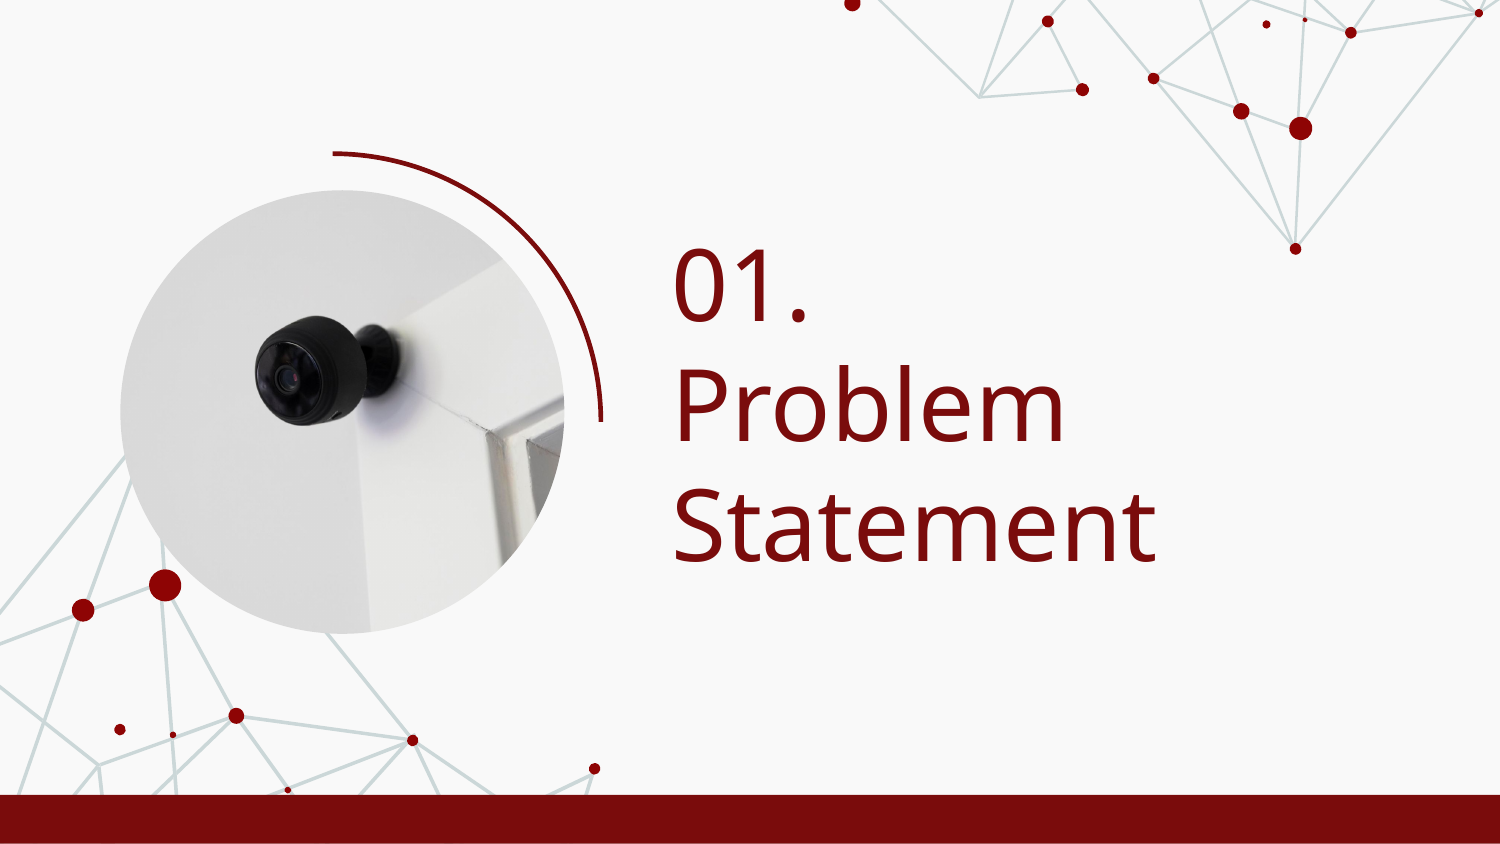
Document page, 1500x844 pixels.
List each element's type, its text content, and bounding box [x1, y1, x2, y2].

picture [120, 190, 565, 635]
text_box [568, 293, 601, 422]
text_box [332, 153, 465, 188]
title 01. Problem Statement [656, 206, 1419, 452]
